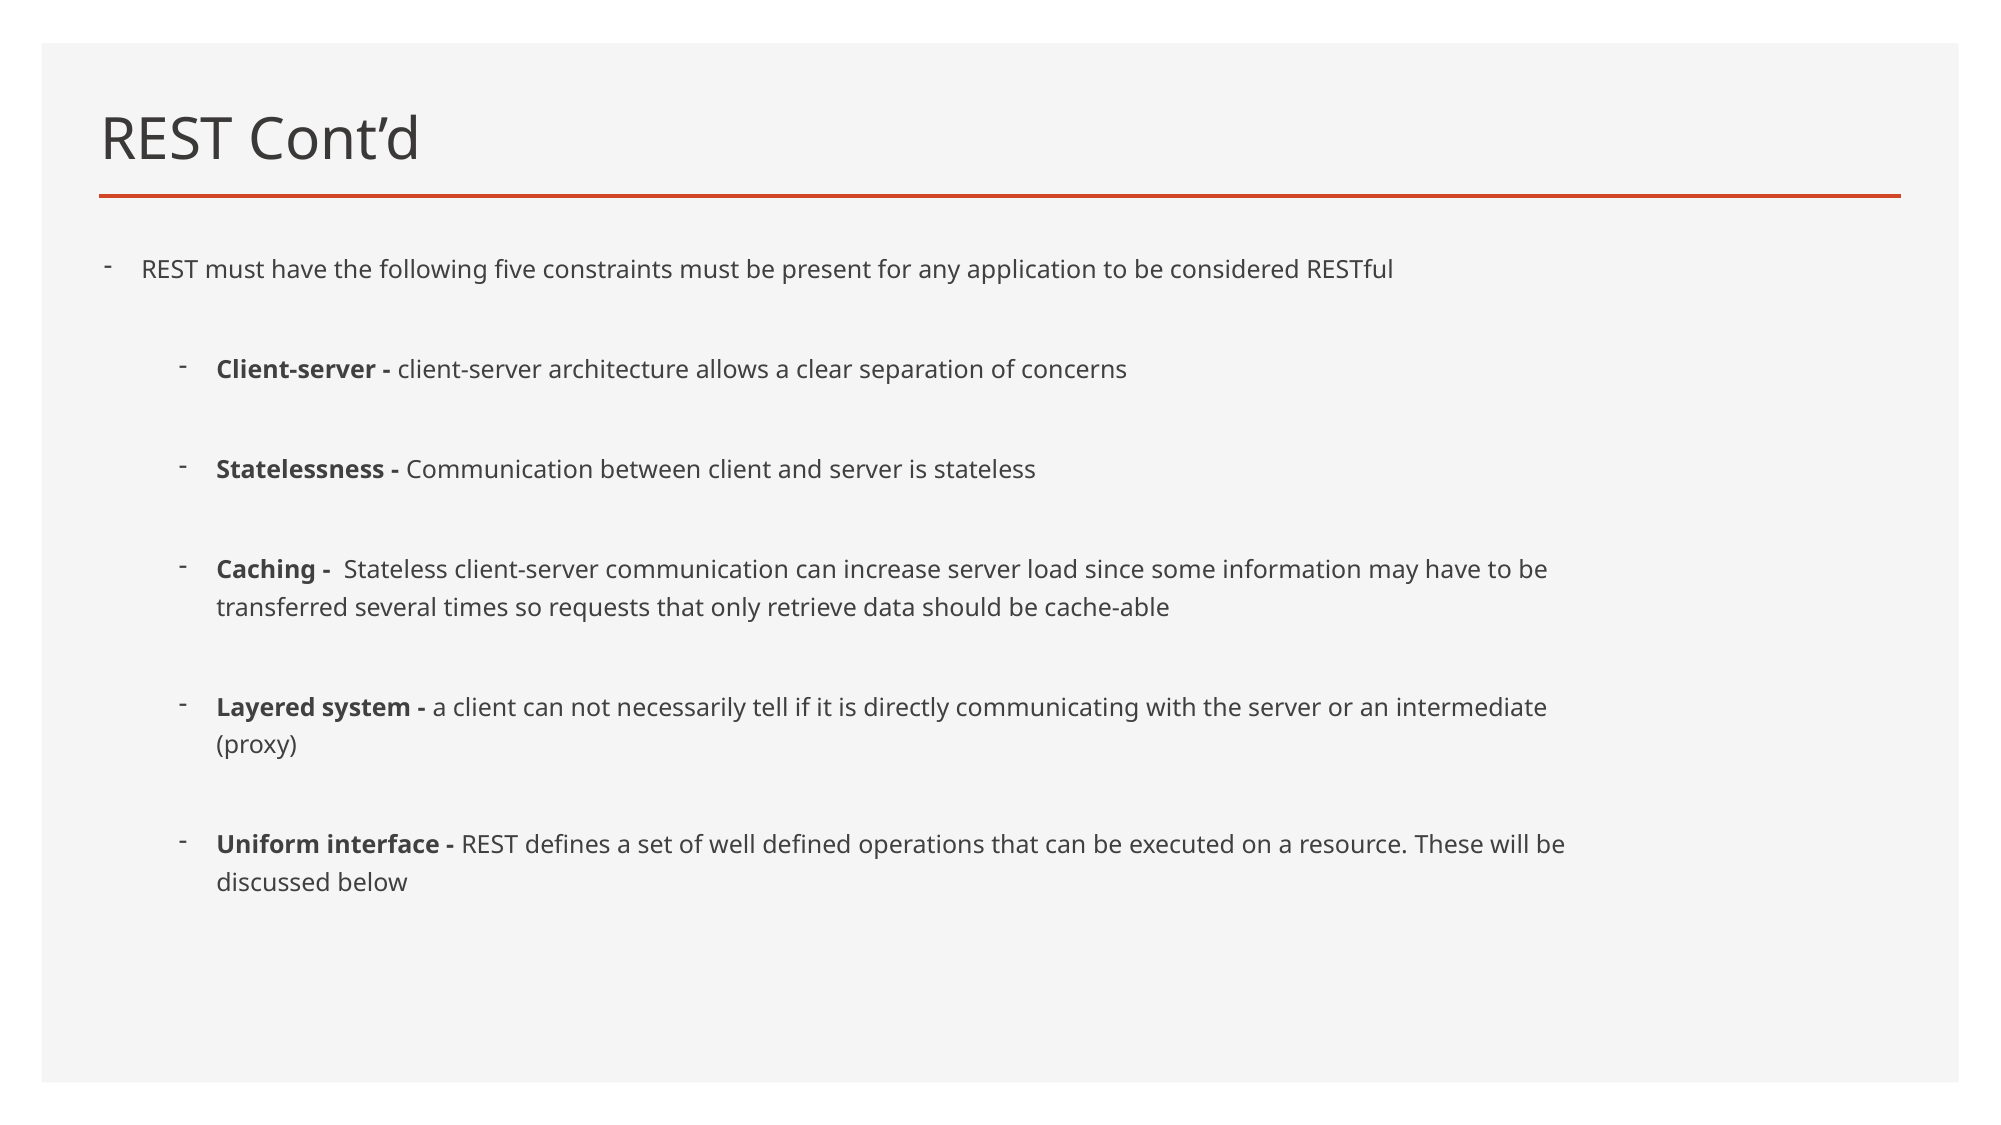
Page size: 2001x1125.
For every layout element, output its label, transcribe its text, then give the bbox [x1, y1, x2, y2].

text_box REST must have the following five constraints must be present for any application to be considered RESTful Client-server - client-server architecture allows a clear separation of concerns Statelessness - Communication between client and server is stateless Caching - Stateless client-server communication can increase server load since some information may have to be transferred several times so requests that only retrieve data should be cache-able Layered system - a client can not necessarily tell if it is directly communicating with the server or an intermediate (proxy) Uniform interface - REST defines a set of well defined operations that can be executed on a resource. These will be discussed below [88, 238, 1627, 995]
title REST Cont’d [85, 73, 1214, 179]
